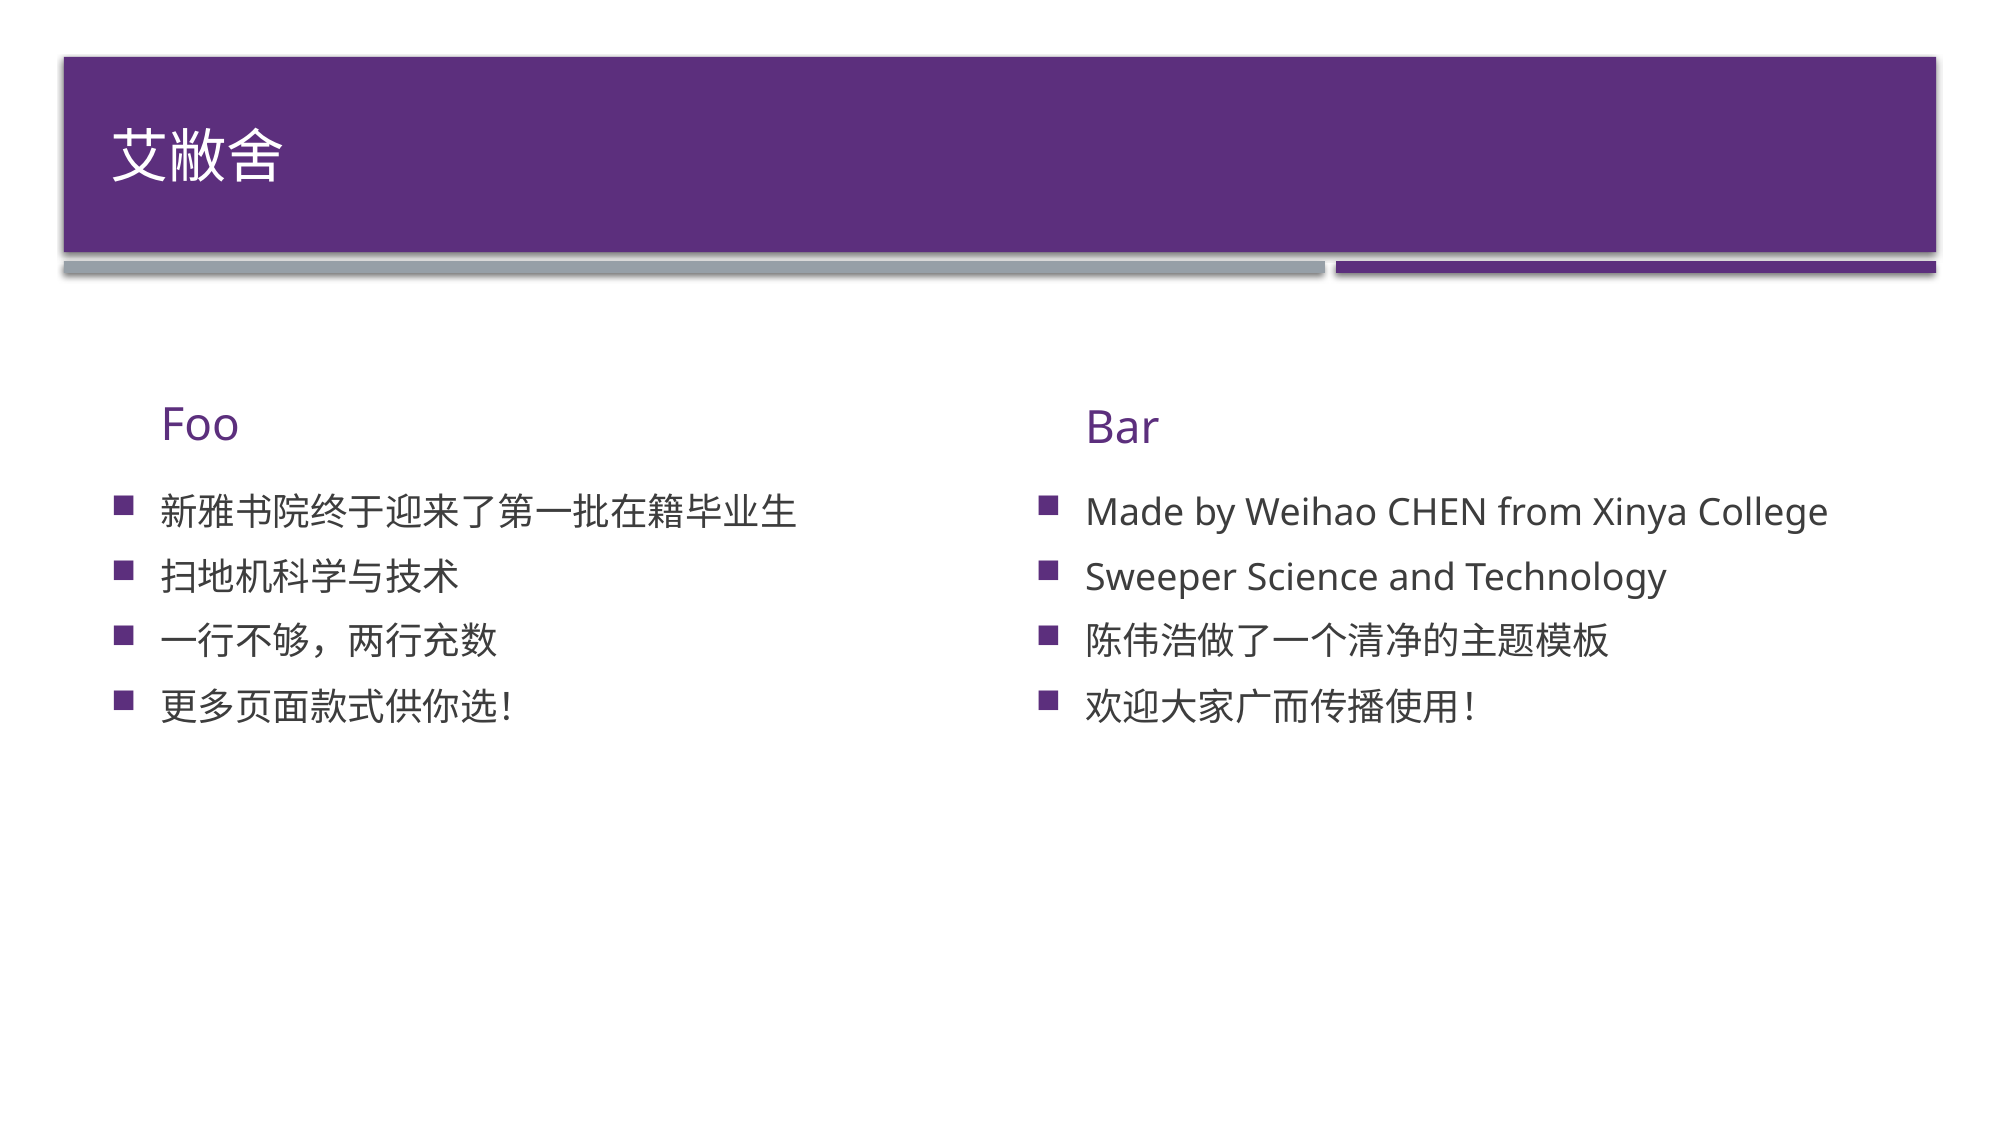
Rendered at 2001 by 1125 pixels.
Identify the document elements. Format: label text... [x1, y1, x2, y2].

list 新雅书院终于迎来了第一批在籍毕业生 扫地机科学与技术 一行不够，两行充数 更多页面款式供你选！ [95, 479, 980, 962]
list Bar [1070, 369, 1905, 460]
title 艾敝舍 [95, 71, 1905, 238]
list Foo [145, 369, 981, 458]
list Made by Weihao CHEN from Xinya College Sweeper Science and Technology 陈伟浩做了一个清净的主题模板 欢迎大家广而传播使用！ [1019, 479, 1905, 962]
